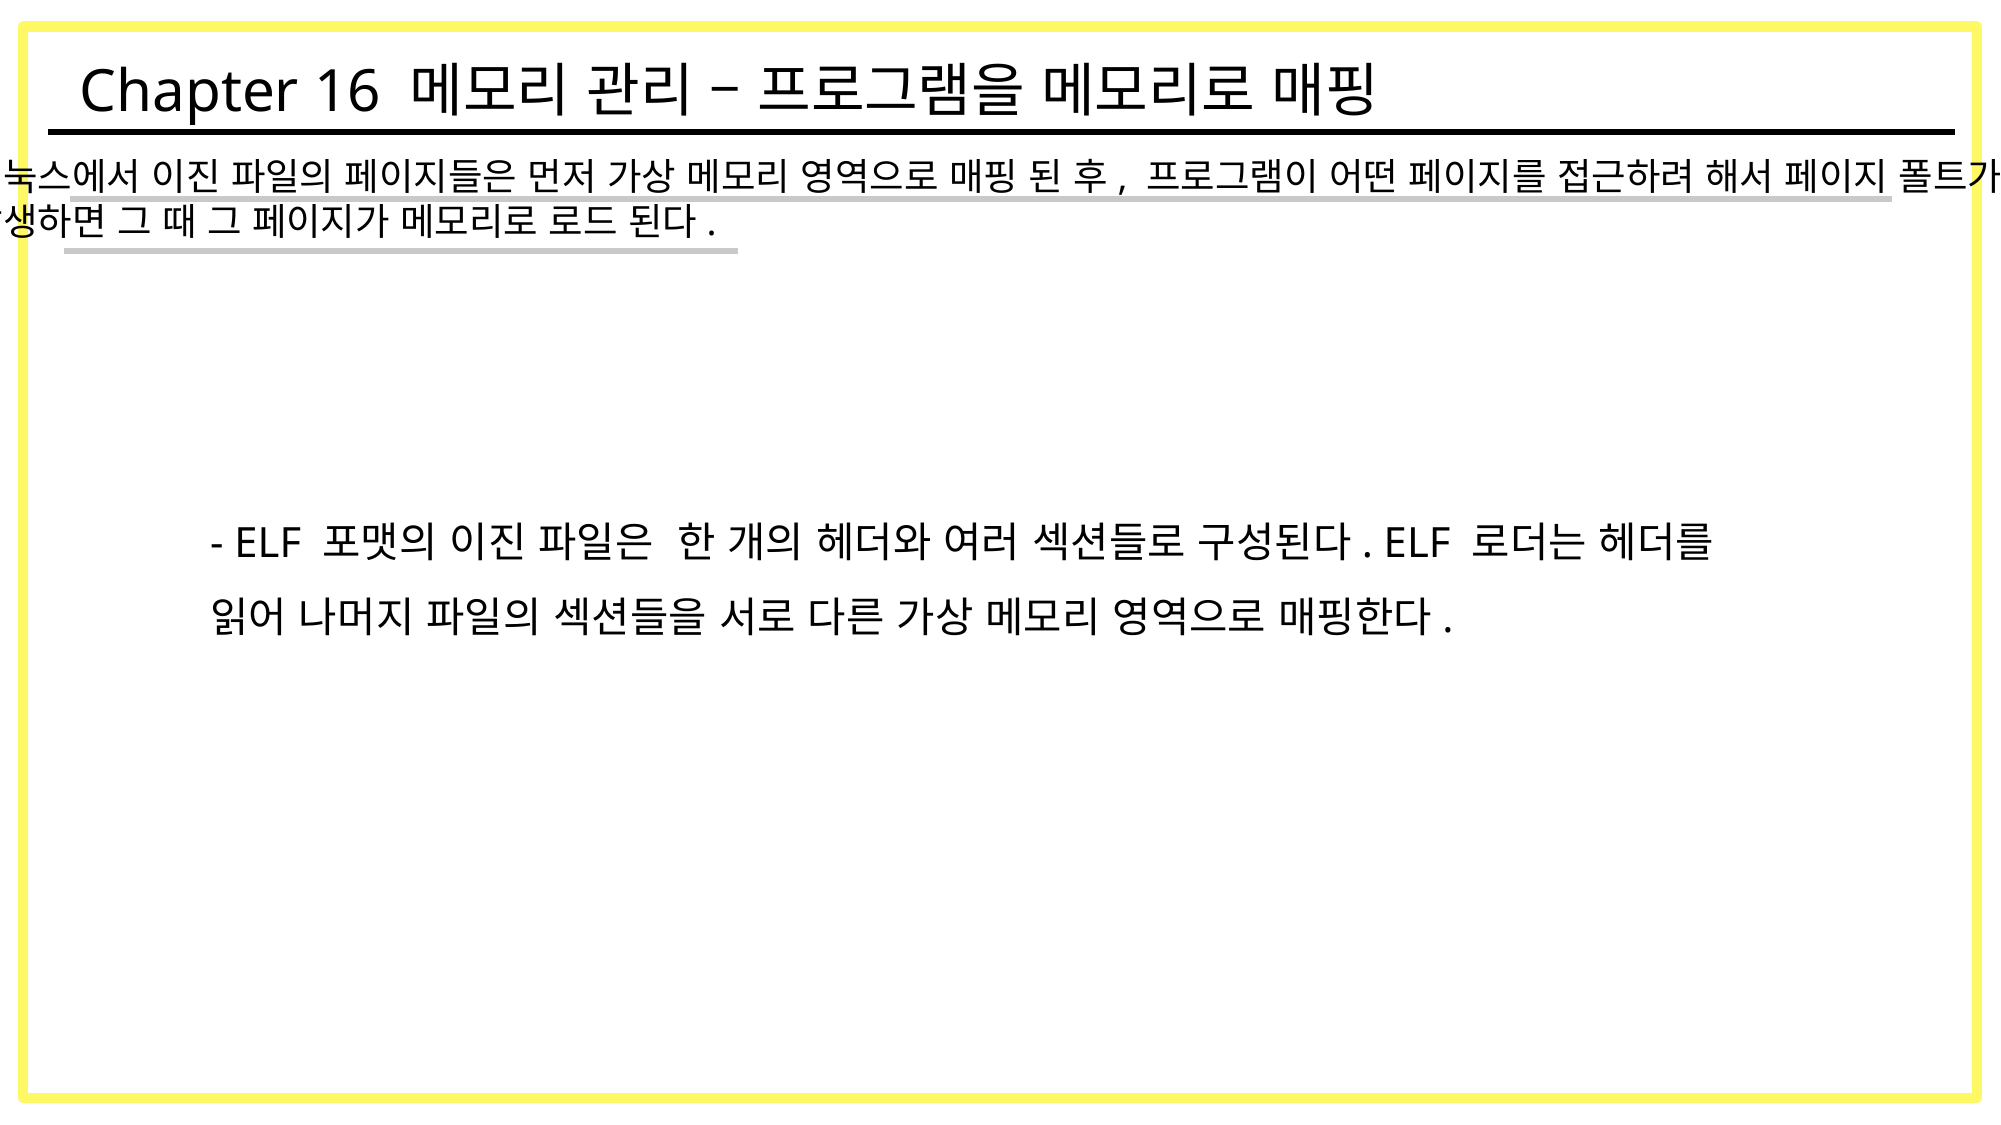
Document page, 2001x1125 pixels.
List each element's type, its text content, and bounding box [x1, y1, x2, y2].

text_box [22, 26, 1978, 145]
text_box 리눅스에서 이진 파일의 페이지들은 먼저 가상 메모리 영역으로 매핑 된 후, 프로그램이 어떤 페이지를 접근하려 해서 페이지 폴트가 발생하면 그 때 그 페이지가 메모리로 로드 된다. [0, 145, 2000, 251]
text_box - ELF 포맷의 이진 파일은 한 개의 헤더와 여러 섹션들로 구성된다. ELF 로더는 헤더를 읽어 나머지 파일의 섹션들을 서로 다른 가상 메모리 영역으로 매핑한다. [195, 483, 1767, 649]
text_box [22, 251, 1978, 1099]
